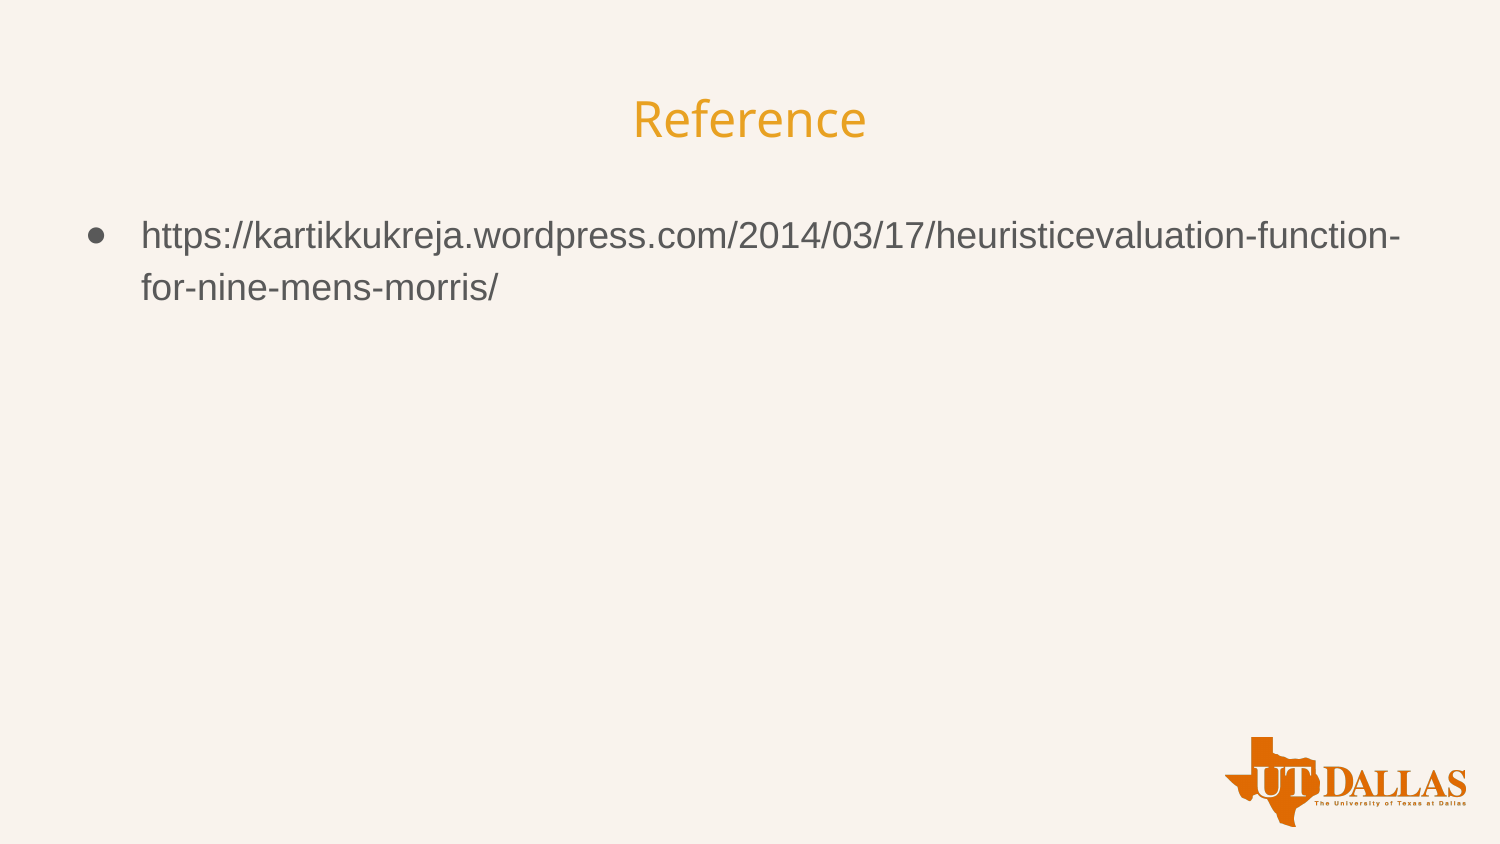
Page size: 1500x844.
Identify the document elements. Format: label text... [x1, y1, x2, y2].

title Reference [51, 72, 1449, 167]
list https://kartikkukreja.wordpress.com/2014/03/17/heuristicevaluation-function-for-nine-mens-morris/ [51, 189, 1449, 750]
picture [1224, 737, 1467, 827]
